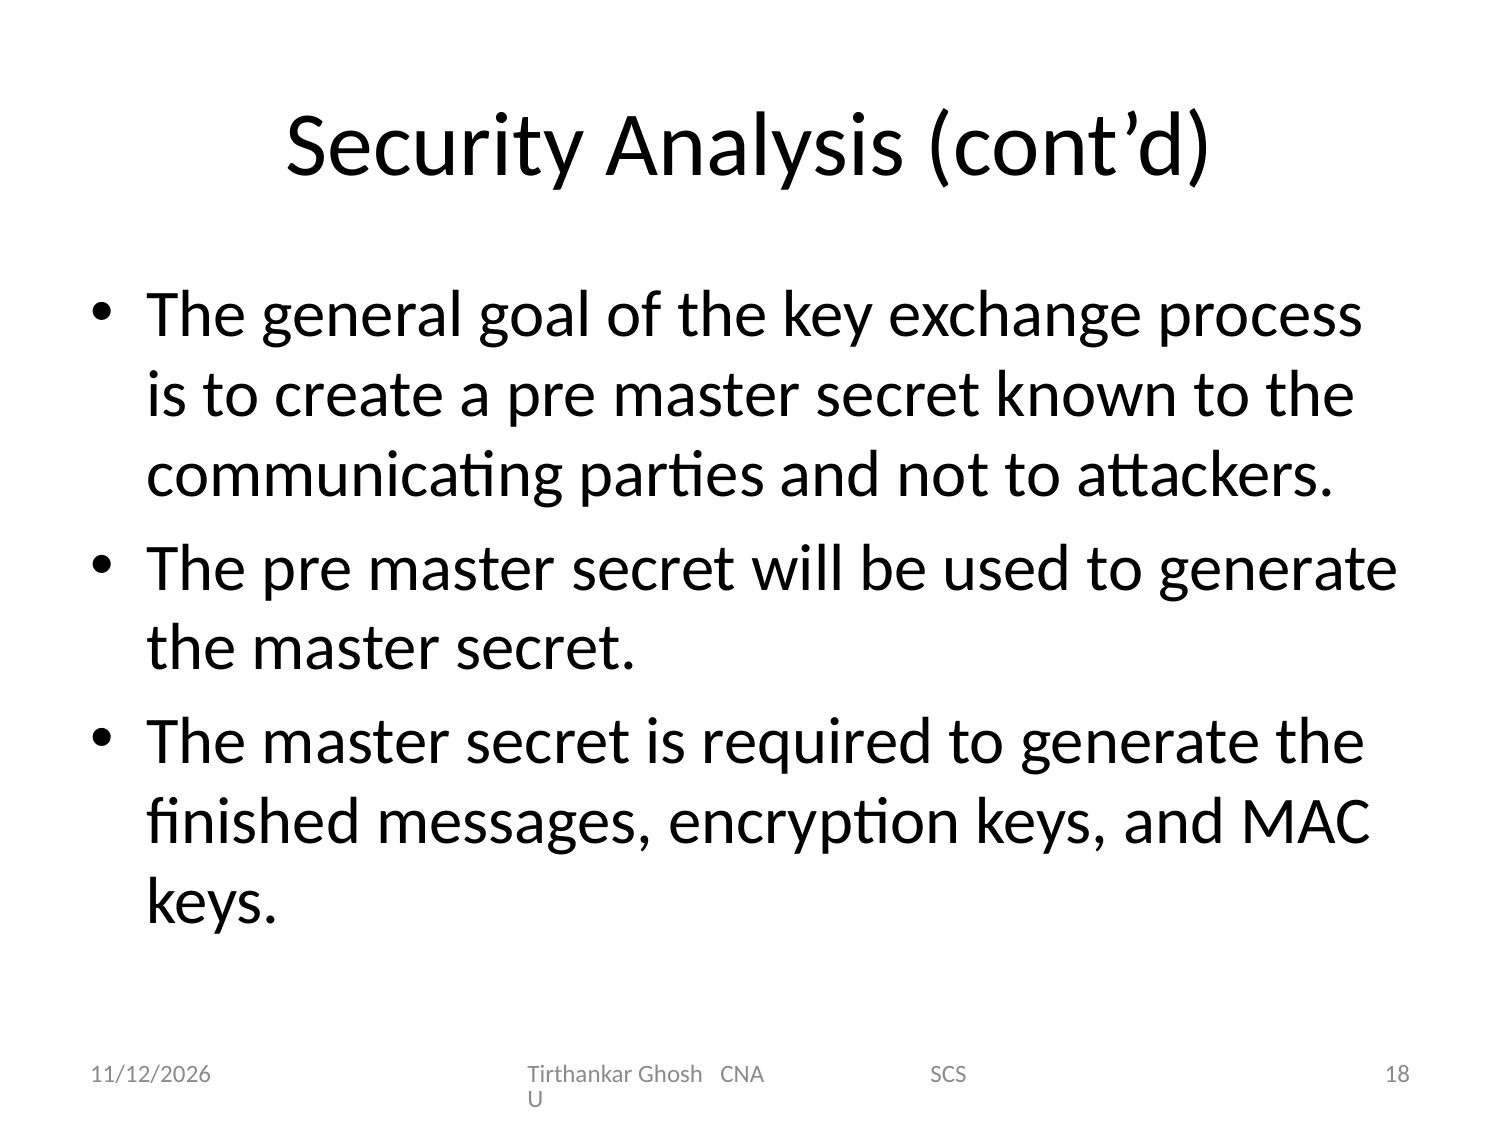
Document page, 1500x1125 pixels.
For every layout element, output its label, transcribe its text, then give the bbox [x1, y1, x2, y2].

title Security Analysis (cont’d) [75, 45, 1425, 233]
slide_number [75, 1042, 425, 1103]
footer Tirthankar Ghosh CNA SCSU [512, 1042, 988, 1103]
list The general goal of the key exchange process is to create a pre master secret known to the communicating parties and not to attackers. The pre master secret will be used to generate the master secret. The master secret is required to generate the finished messages, encryption keys, and MAC keys. [75, 262, 1425, 1005]
slide_number 18 [1074, 1042, 1425, 1103]
